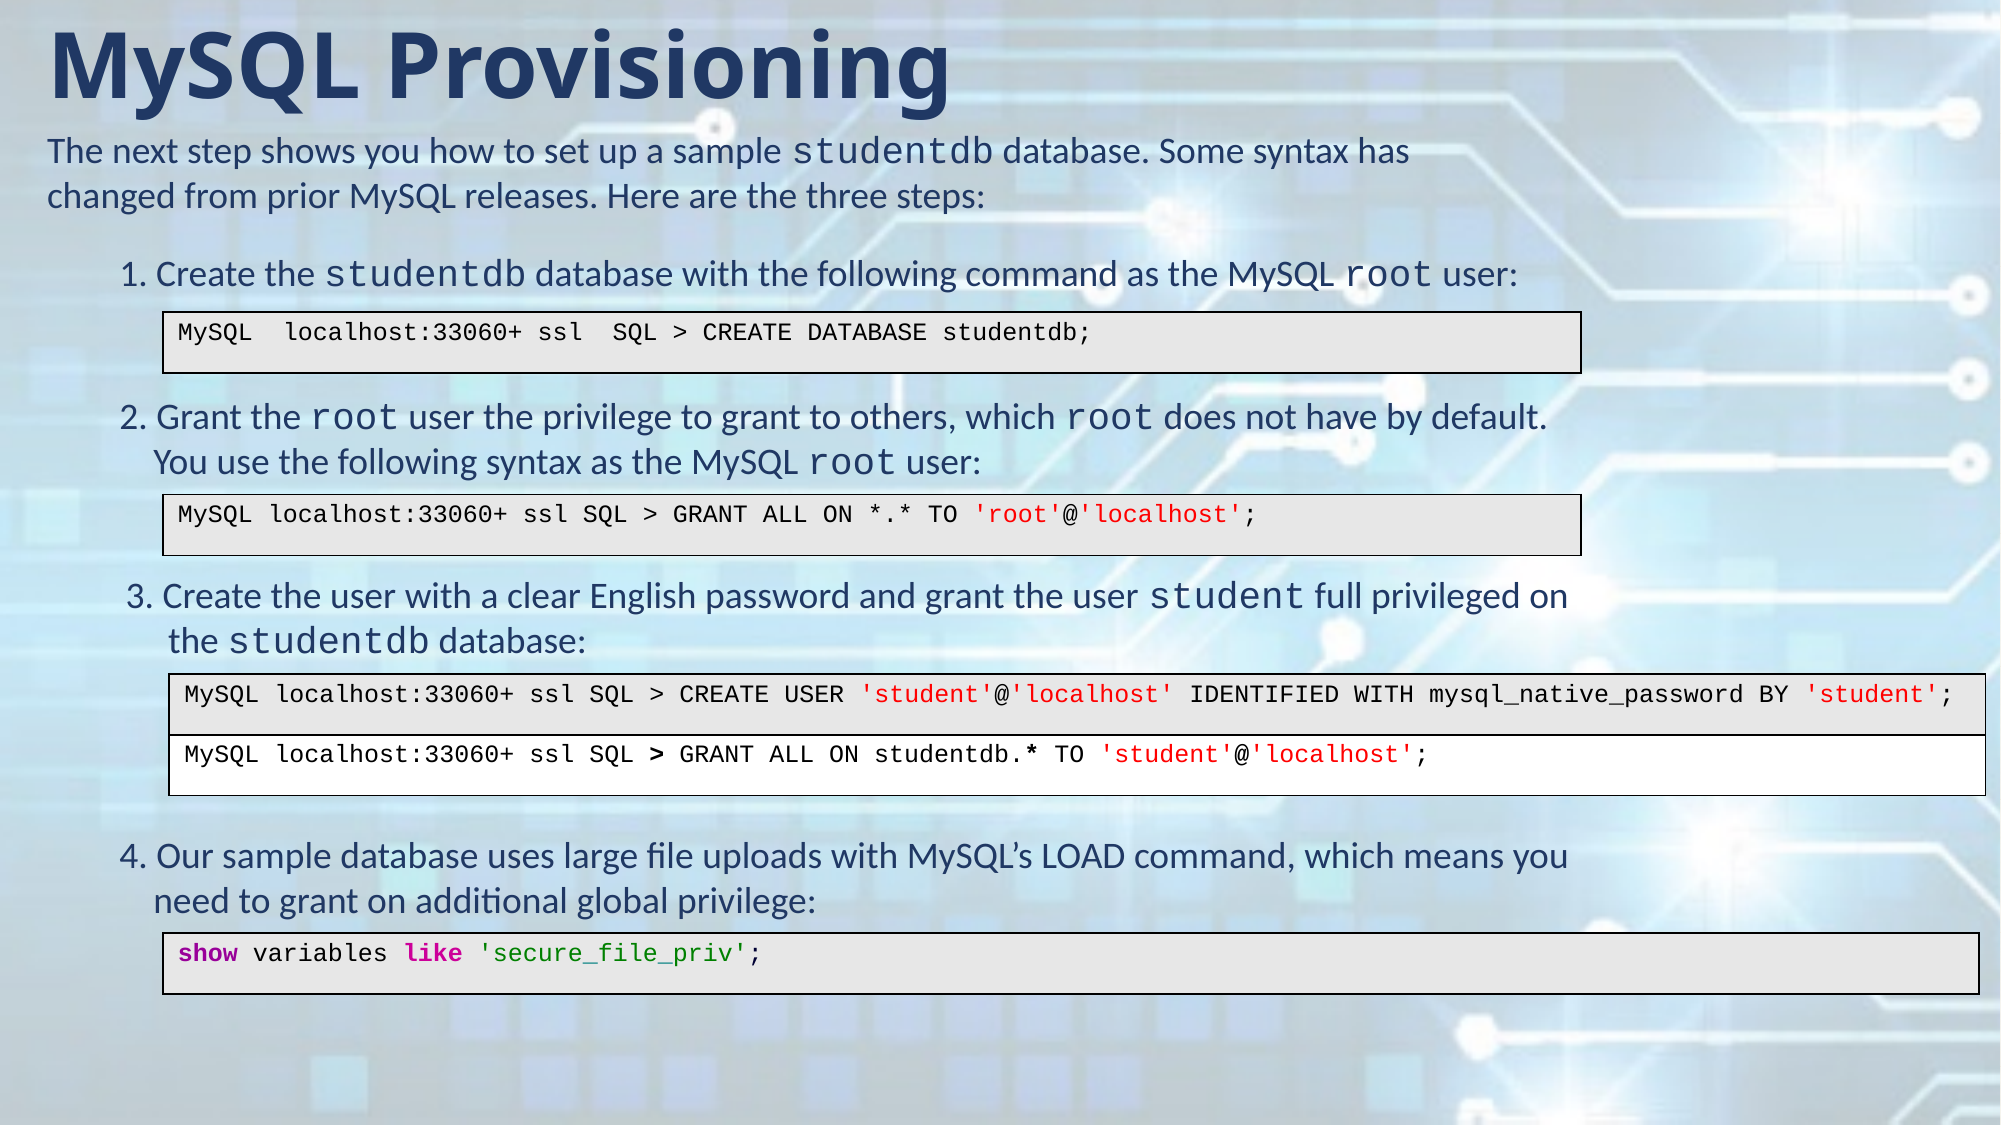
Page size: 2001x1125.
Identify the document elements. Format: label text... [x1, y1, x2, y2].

text_box 3. Create the user with a clear English password and grant the user student full privileged on the studentdb database: [110, 563, 1599, 669]
text_box MySQL Provisioning [32, 0, 1221, 118]
text_box 1. Create the studentdb database with the following command as the MySQL root user: [104, 242, 1555, 302]
table_header show variables like 'secure_file_priv'; [164, 934, 1978, 993]
table_header MySQL localhost:33060+ ssl SQL > CREATE USER 'student'@'localhost' IDENTIFIED WITH mysql_native_password BY 'student'; [170, 675, 1985, 734]
table_header MySQL localhost:33060+ ssl SQL > CREATE DATABASE studentdb; [164, 313, 1580, 372]
picture [0, 0, 2001, 1125]
text_box 4. Our sample database uses large file uploads with MySQL’s LOAD command, which means you need to grant on additional global privilege: [104, 823, 1593, 928]
table_cell MySQL localhost:33060+ ssl SQL > GRANT ALL ON studentdb.* TO 'student'@'localhost'; [170, 736, 1985, 795]
text_box 2. Grant the root user the privilege to grant to others, which root does not have by default. You use the following syntax as the MySQL root user: [104, 384, 1593, 490]
table_header MySQL localhost:33060+ ssl SQL > GRANT ALL ON *.* TO 'root'@'localhost'; [164, 495, 1580, 555]
text_box The next step shows you how to set up a sample studentdb database. Some syntax has changed from prior MySQL releases. Here are the three steps: [32, 118, 1483, 223]
